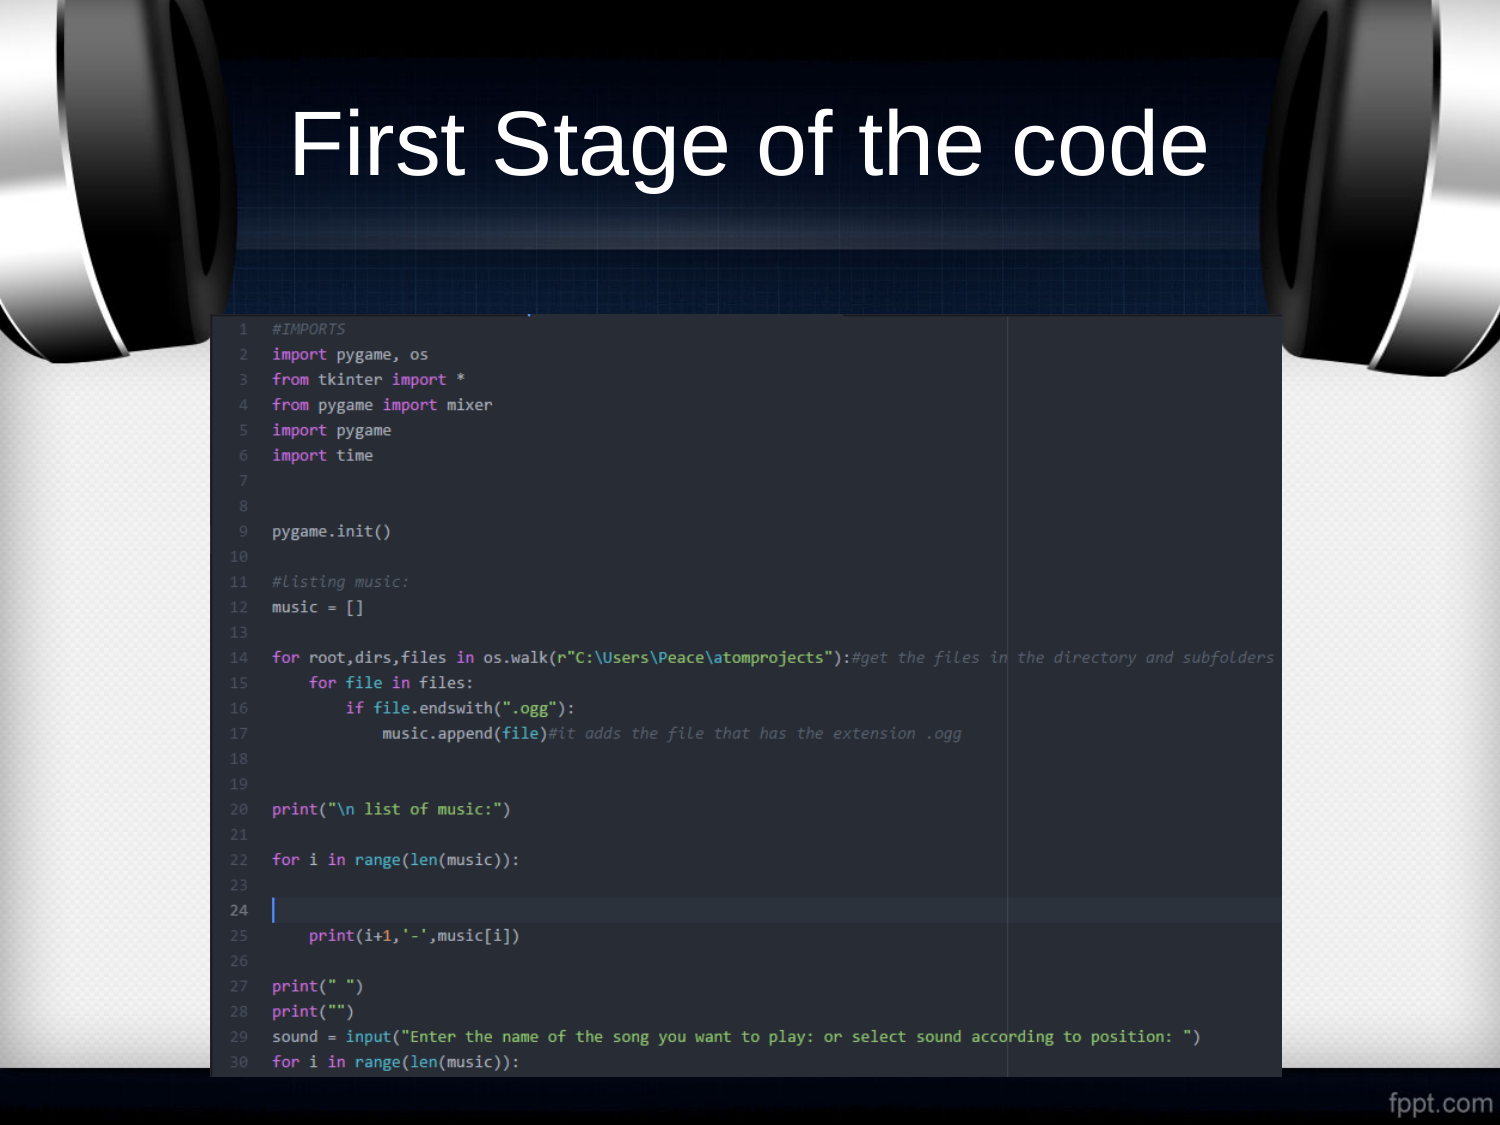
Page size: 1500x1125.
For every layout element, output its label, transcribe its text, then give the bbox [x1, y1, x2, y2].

picture [0, 0, 1500, 1125]
title First Stage of the code [75, 45, 1425, 233]
